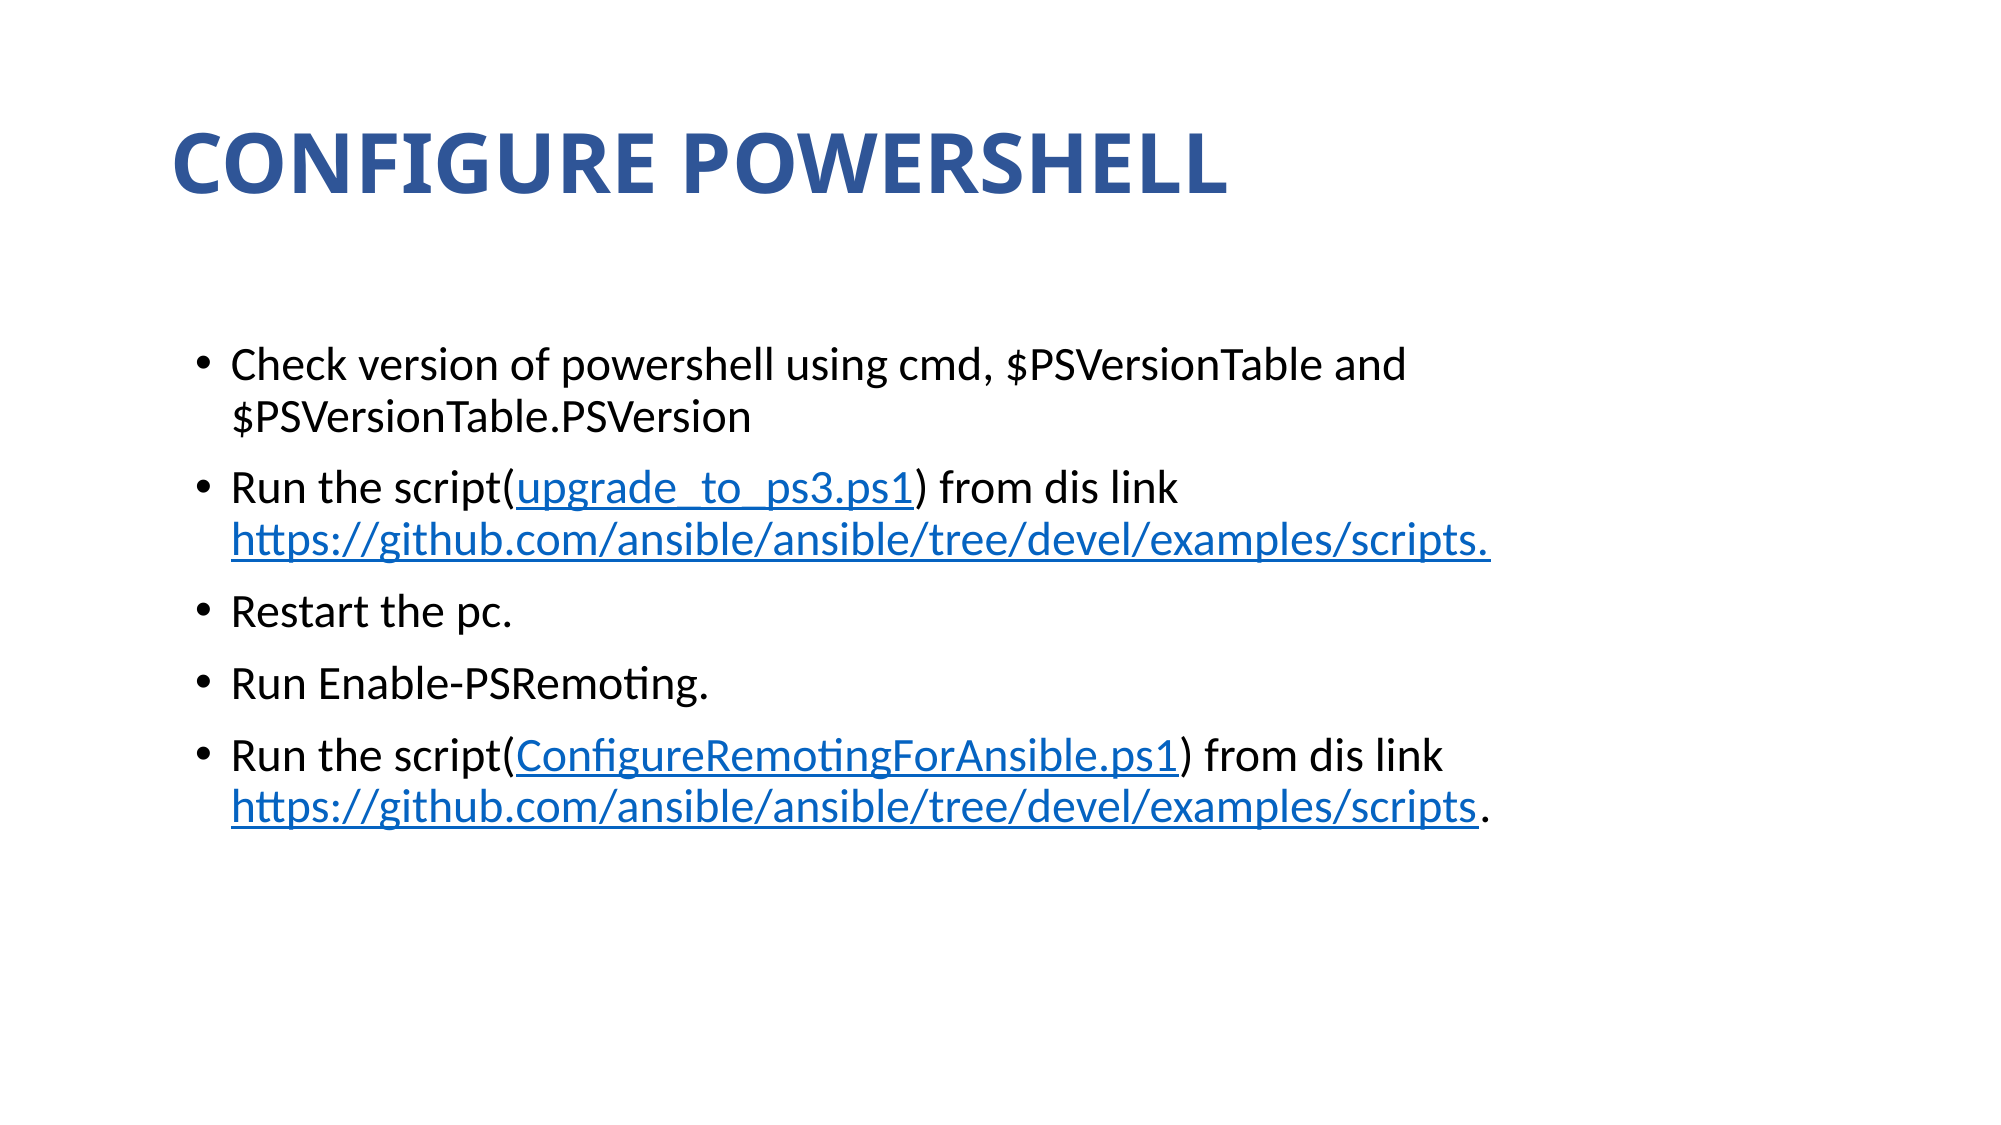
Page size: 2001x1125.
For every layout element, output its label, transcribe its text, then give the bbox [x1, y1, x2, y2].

title CONFIGURE POWERSHELL [155, 22, 1799, 310]
list Check version of powershell using cmd, $PSVersionTable and $PSVersionTable.PSVersion Run the script(upgrade_to_ps3.ps1) from dis link https://github.com/ansible/ansible/tree/devel/examples/scripts. Restart the pc. Run Enable-PSRemoting. Run the script(ConfigureRemotingForAnsible.ps1) from dis link https://github.com/ansible/ansible/tree/devel/examples/scripts. [179, 331, 1824, 845]
